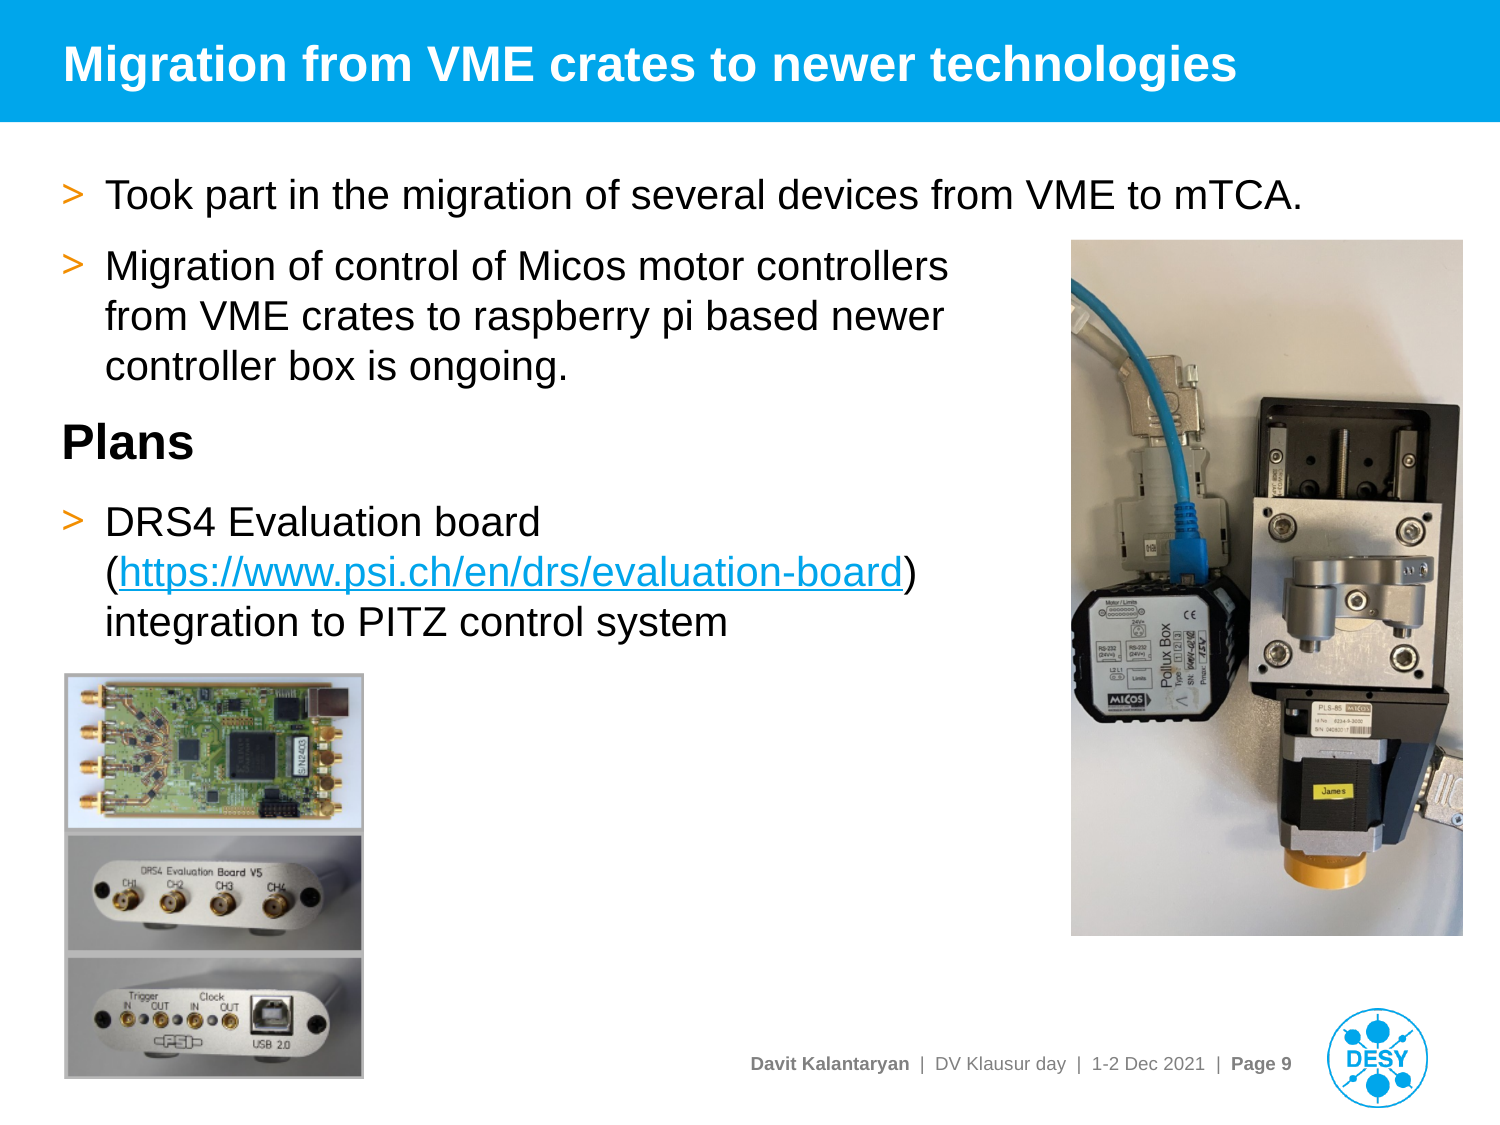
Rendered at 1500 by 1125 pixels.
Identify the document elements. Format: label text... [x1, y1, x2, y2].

title Migration from VME crates to newer technologies [47, 16, 1446, 107]
picture [1330, 1011, 1426, 1106]
list Took part in the migration of several devices from VME to mTCA. Migration of control of Micos motor controllers from VME crates to raspberry pi based newer controller box is ongoing. Plans DRS4 Evaluation board (https://www.psi.ch/en/drs/evaluation-board) integration to PITZ control system [46, 160, 1444, 947]
picture [63, 671, 365, 1080]
picture [1387, 1008, 1428, 1046]
picture [918, 240, 1500, 936]
picture [1327, 1008, 1368, 1049]
picture [1327, 1068, 1365, 1108]
picture [1391, 1071, 1428, 1108]
